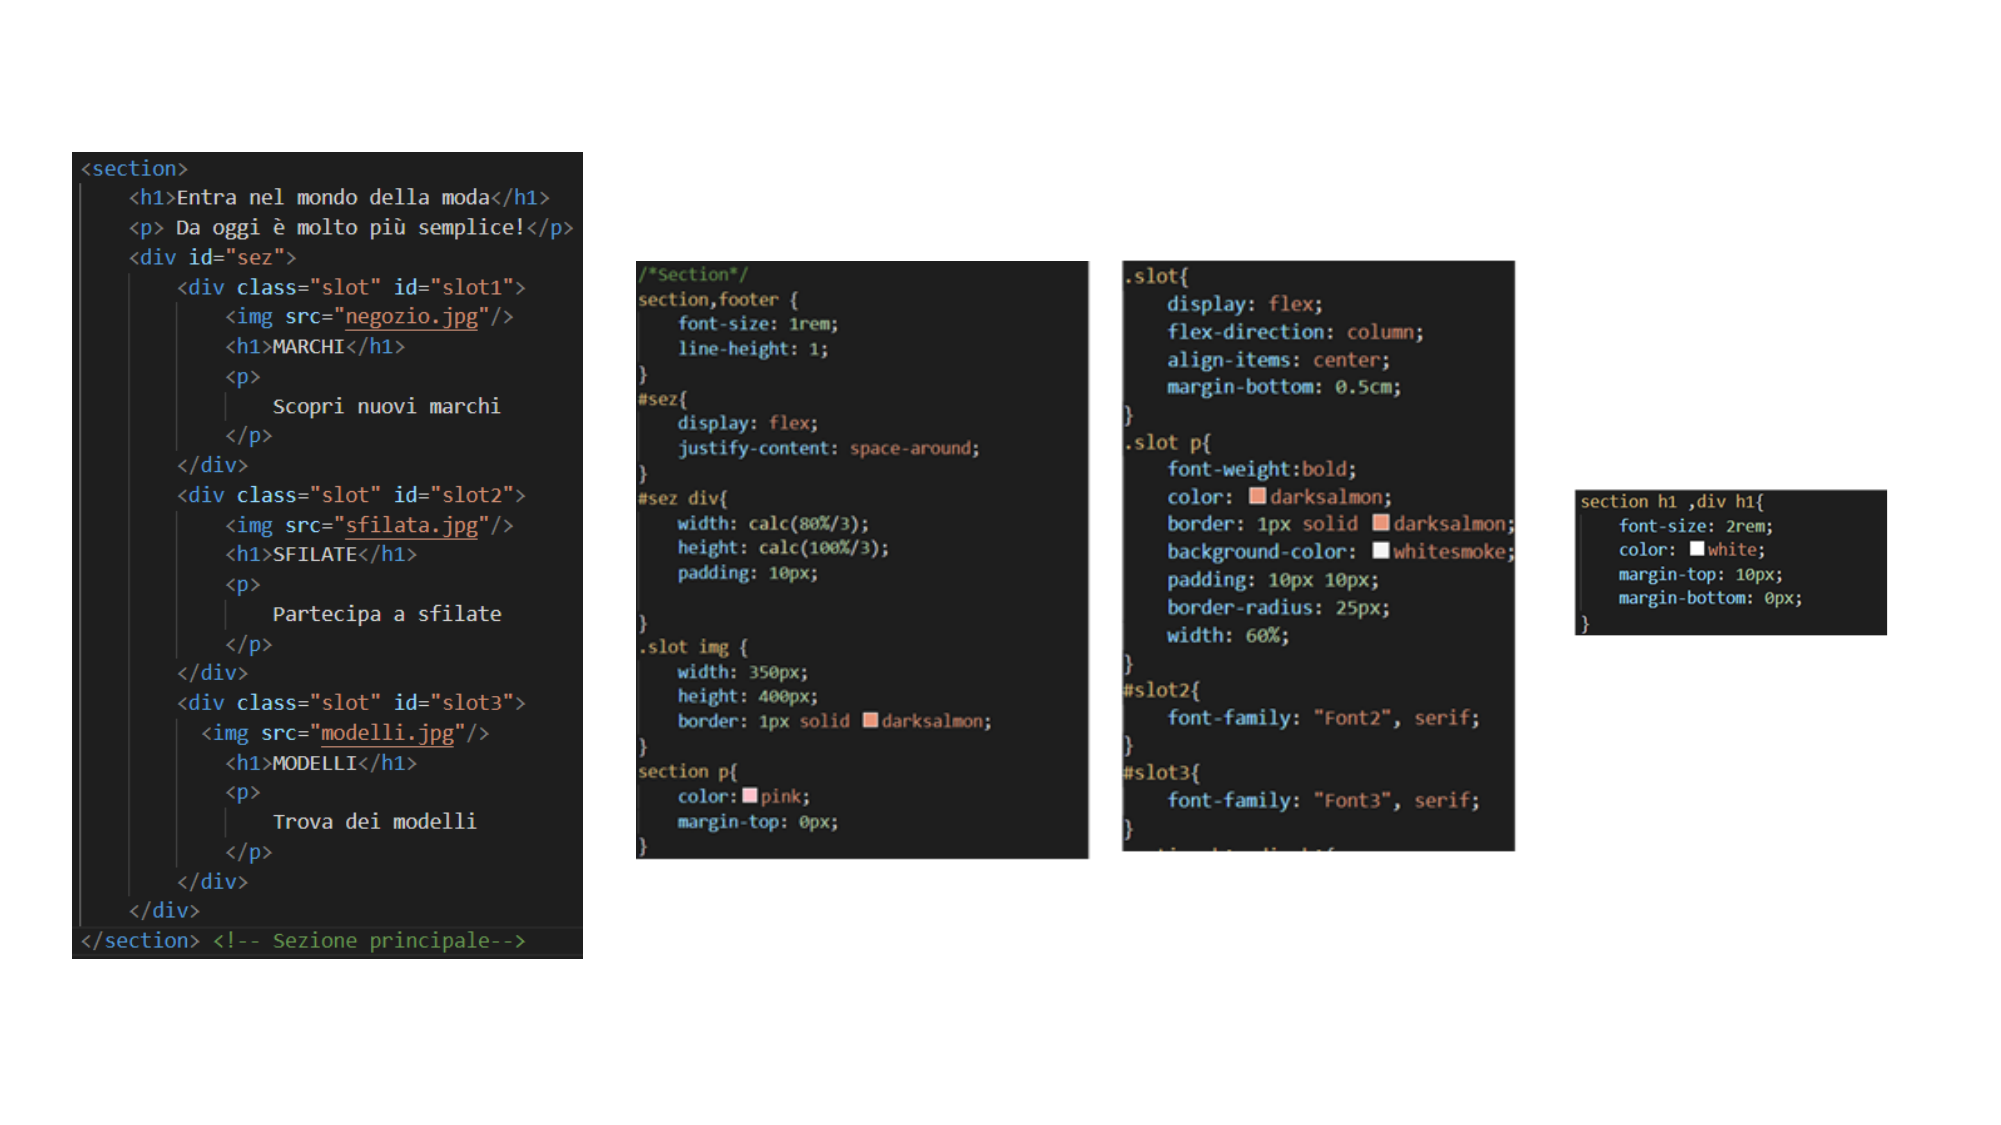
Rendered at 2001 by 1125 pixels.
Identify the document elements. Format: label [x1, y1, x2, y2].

picture [1572, 487, 1888, 637]
picture [1117, 254, 1519, 857]
picture [636, 261, 1094, 864]
picture [72, 152, 583, 959]
